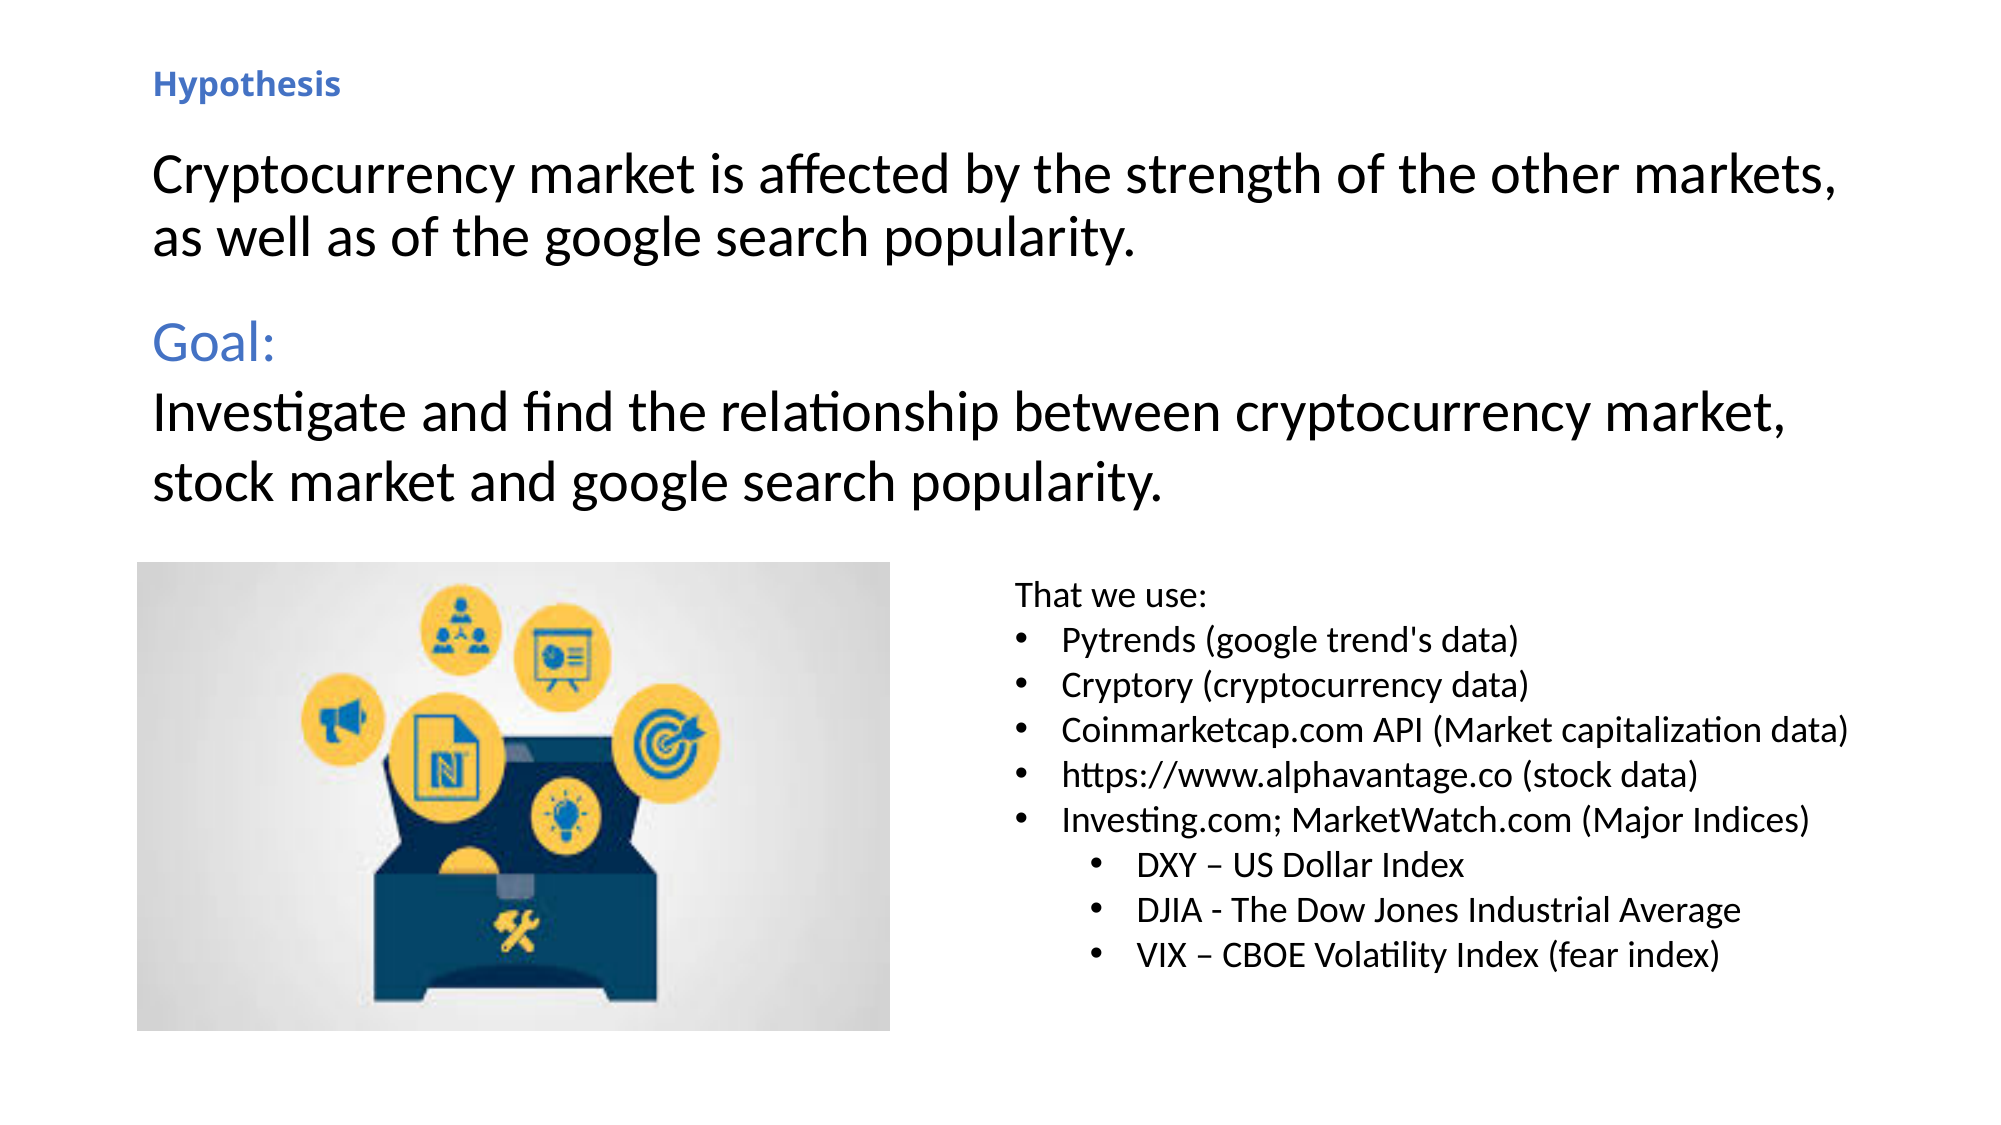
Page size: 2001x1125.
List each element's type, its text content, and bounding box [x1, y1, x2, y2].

text_box That we use: Pytrends (google trend's data) Cryptory (cryptocurrency data) Coinmarketcap.com API (Market capitalization data) https://www.alphavantage.co (stock data) Investing.com; MarketWatch.com (Major Indices) DXY – US Dollar Index DJIA - The Dow Jones Industrial Average VIX – CBOE Volatility Index (fear index) [999, 562, 1892, 1028]
title Hypothesis [137, 59, 1863, 112]
text_box Goal: Investigate and find the relationship between cryptocurrency market, stock market and google search popularity. [137, 295, 1826, 521]
list Cryptocurrency market is affected by the strength of the other markets, as well as of the google search popularity. [137, 135, 1863, 296]
picture [137, 562, 890, 1031]
